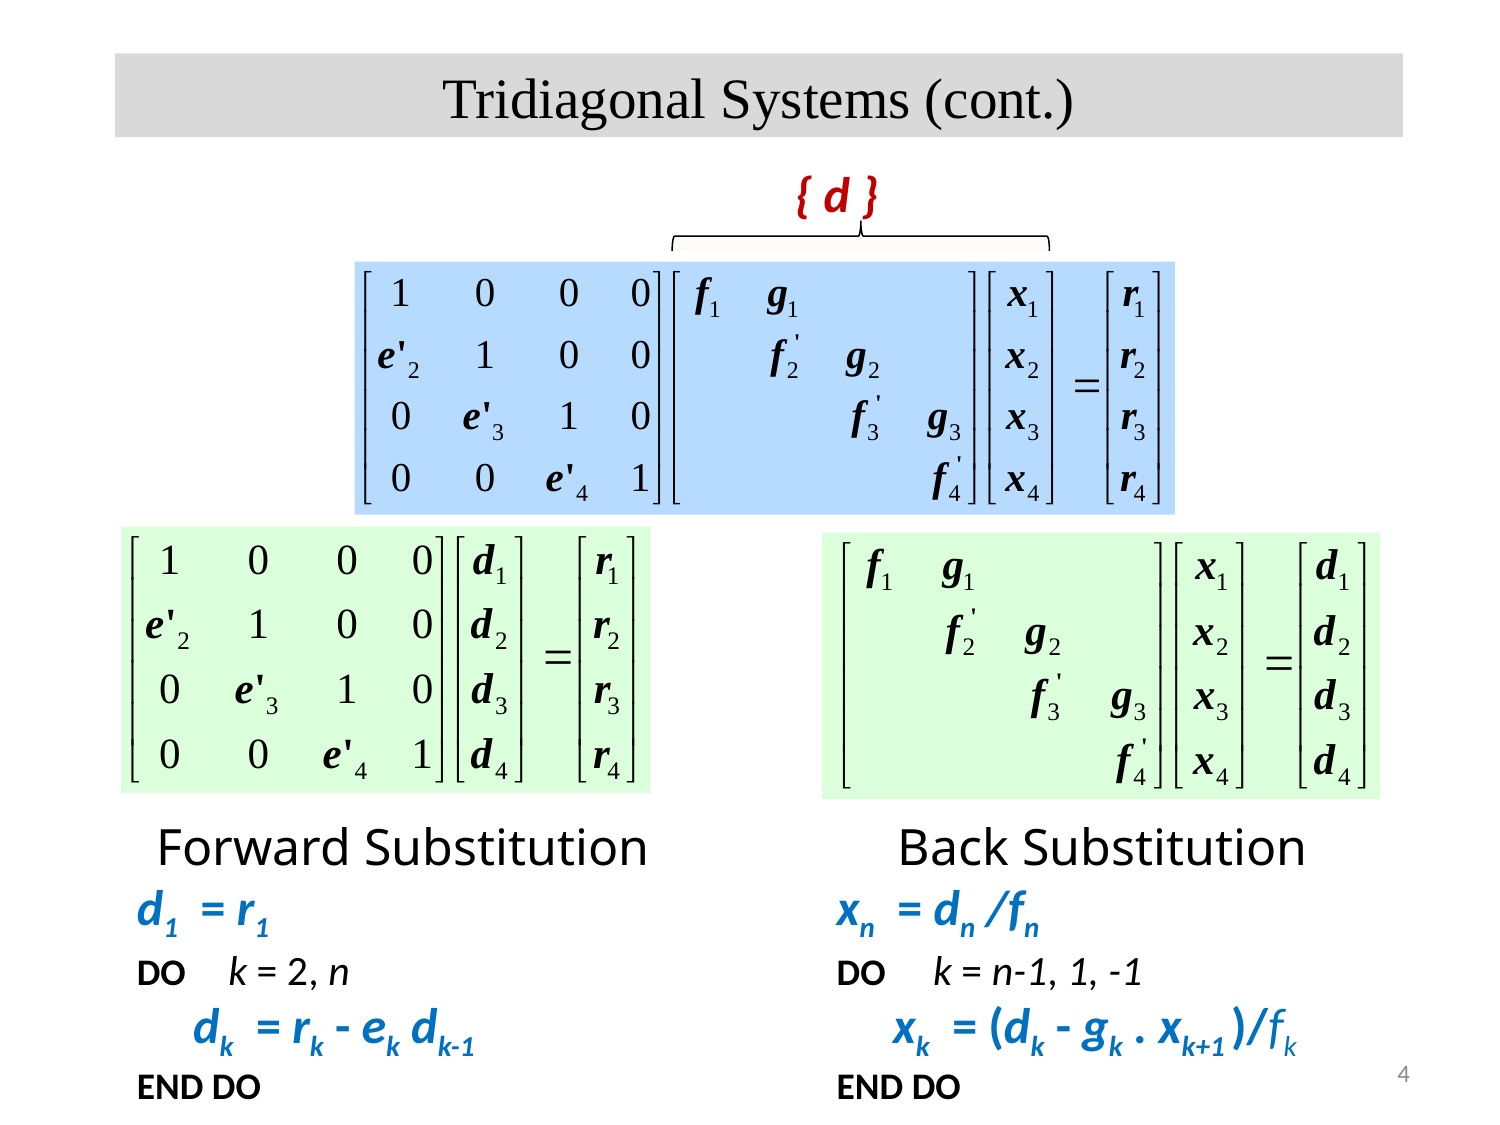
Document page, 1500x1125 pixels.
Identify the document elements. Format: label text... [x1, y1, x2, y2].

title Tridiagonal Systems (cont.) [115, 53, 1403, 138]
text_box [354, 261, 1176, 515]
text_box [120, 526, 651, 794]
text_box Back Substitution xn = dn /fn DO k = n-1, 1, -1 xk = (dk - gk . xk+1 )/fk END DO [821, 808, 1384, 1115]
slide_number 4 [1384, 1042, 1425, 1103]
text_box { d } [767, 155, 906, 230]
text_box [821, 532, 1381, 800]
text_box [672, 230, 1050, 252]
text_box Forward Substitution d1 = r1 DO k = 2, n dk = rk - ek dk-1 END DO [122, 808, 684, 1115]
